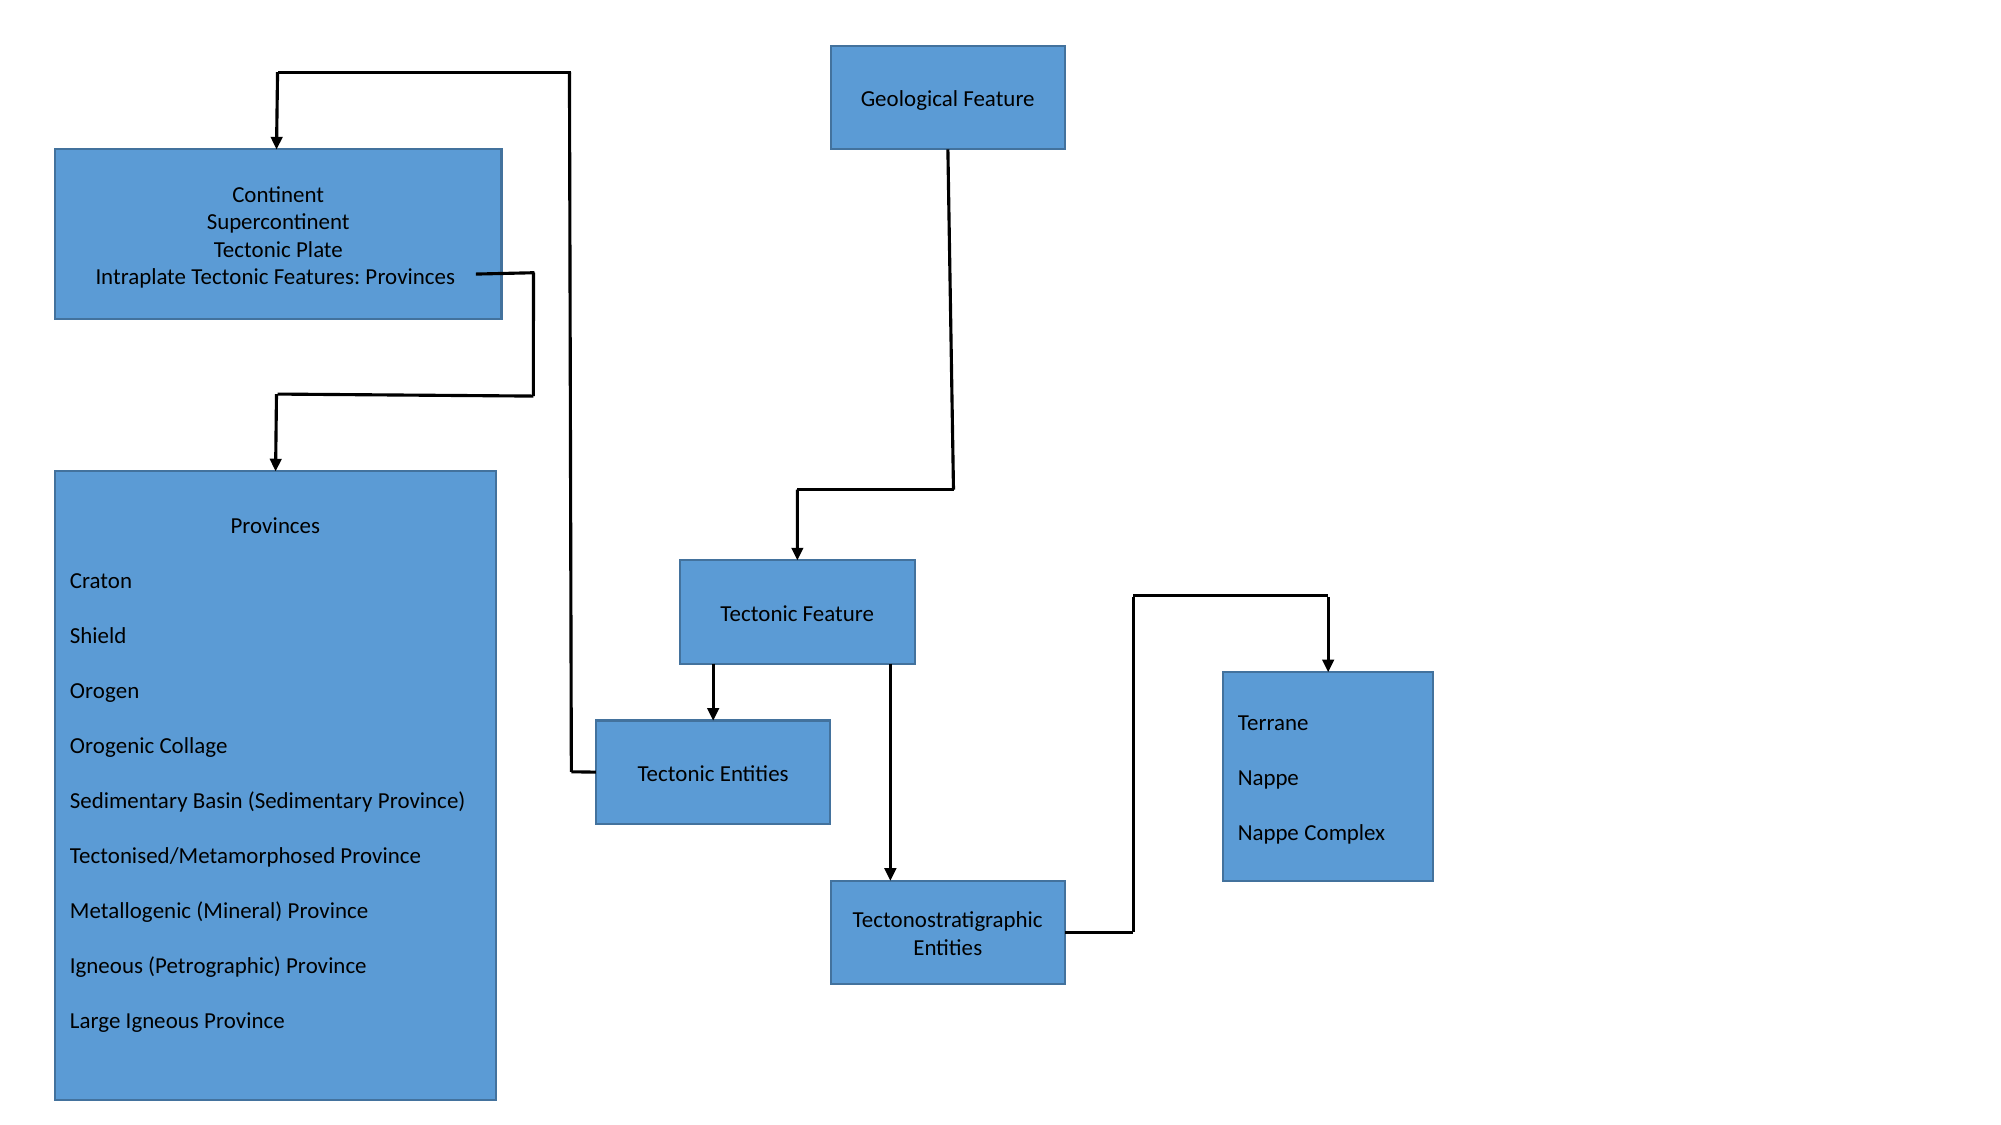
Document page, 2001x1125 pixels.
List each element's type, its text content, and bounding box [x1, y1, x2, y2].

text_box Tectonostratigraphic Entities [830, 880, 1066, 985]
text_box Terrane Nappe Nappe Complex [1222, 671, 1434, 882]
text_box Provinces Craton Shield Orogen Orogenic Collage Sedimentary Basin (Sedimentary Province) Tectonised/Metamorphosed Province Metallogenic (Mineral) Province Igneous (Petrographic) Province Large Igneous Province [54, 470, 497, 1101]
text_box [947, 149, 954, 489]
text_box Tectonic Entities [595, 719, 831, 825]
text_box Geological Feature [830, 45, 1066, 150]
text_box Continent Supercontinent Tectonic Plate Intraplate Tectonic Features: Provinces [54, 148, 503, 320]
text_box Tectonic Feature [679, 559, 916, 665]
